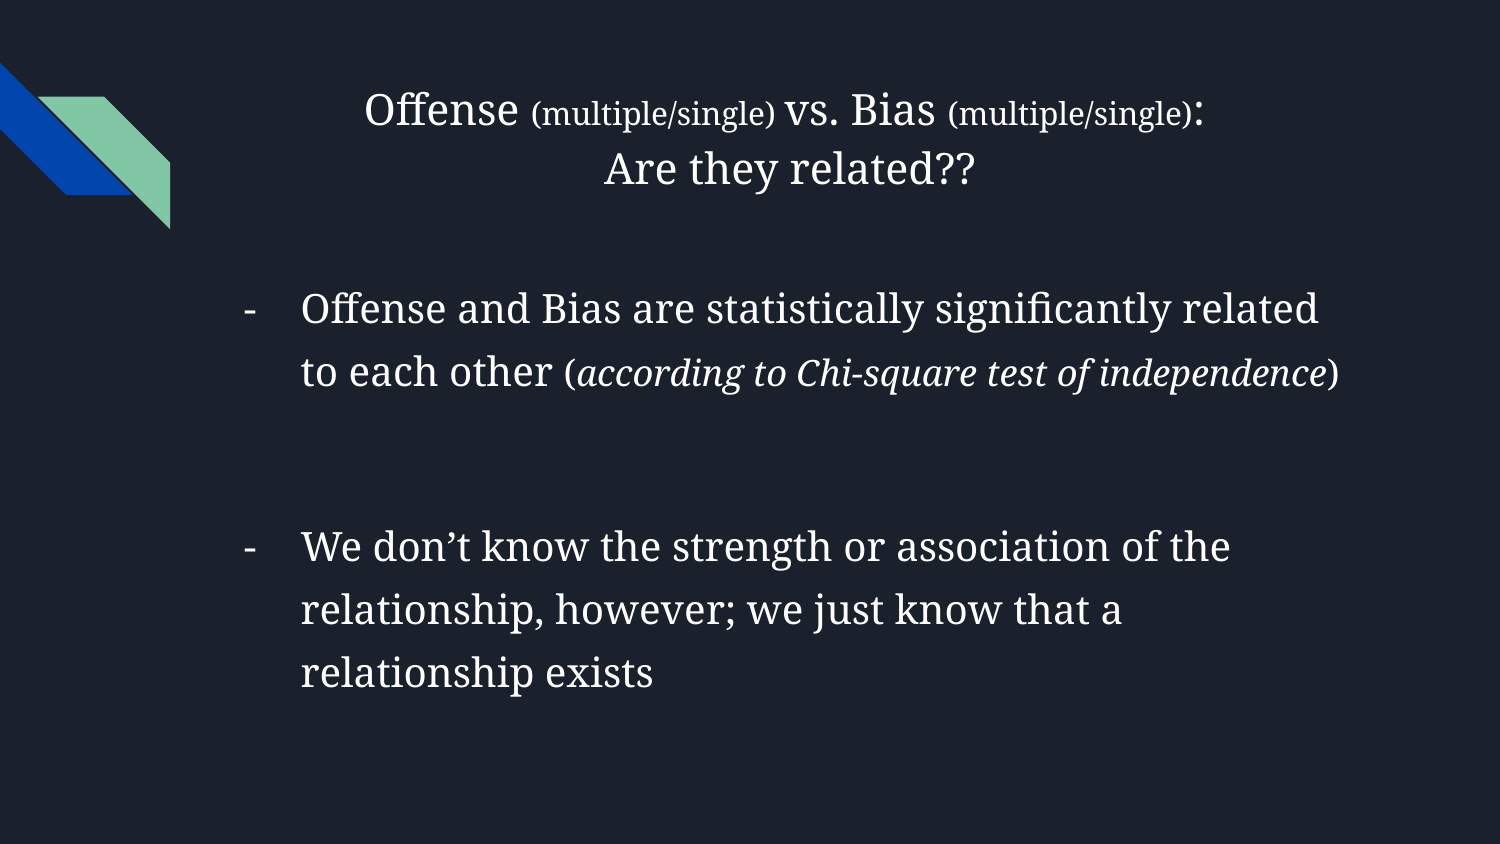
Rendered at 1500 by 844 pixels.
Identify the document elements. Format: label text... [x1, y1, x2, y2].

list Offense and Bias are statistically significantly related to each other (according to Chi-square test of independence) We don’t know the strength or association of the relationship, however; we just know that a relationship exists [212, 257, 1368, 735]
title Offense (multiple/single) vs. Bias (multiple/single): Are they related?? [212, 64, 1368, 215]
